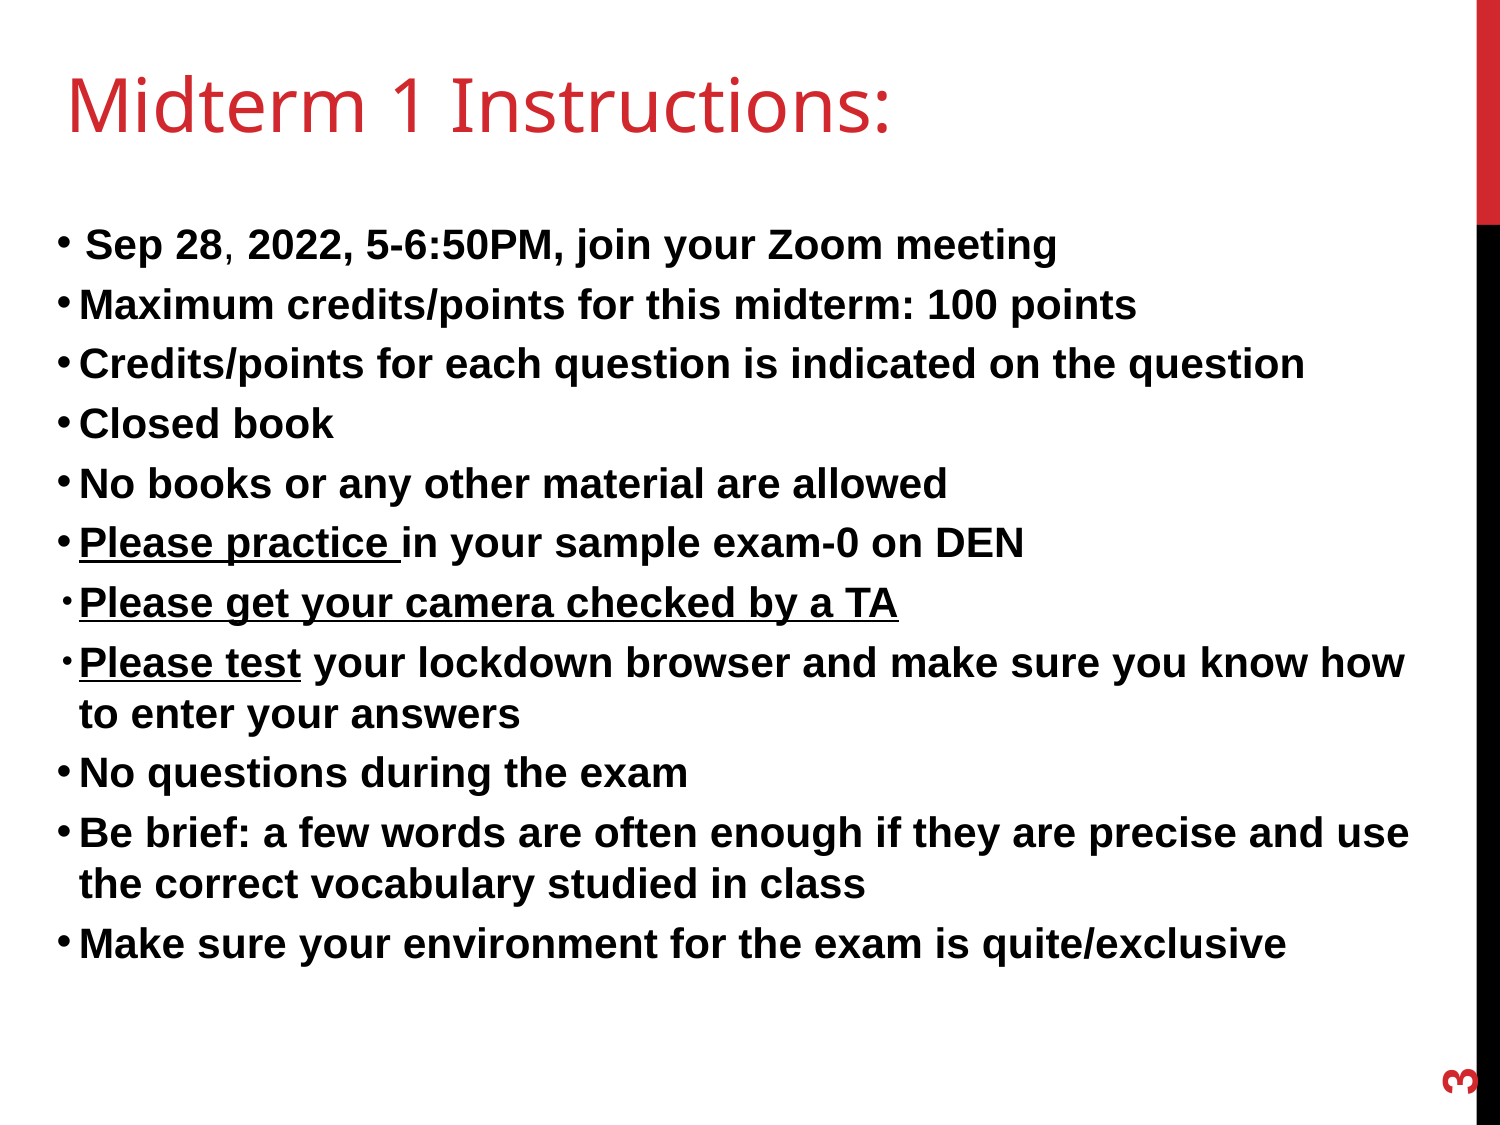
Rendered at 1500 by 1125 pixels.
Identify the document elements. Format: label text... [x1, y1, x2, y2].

title Midterm 1 Instructions: [57, 0, 1333, 149]
slide_number ‹#› [1123, 1058, 1500, 1104]
list Sep 28, 2022, 5-6:50PM, join your Zoom meeting Maximum credits/points for this midterm: 100 points Credits/points for each question is indicated on the question Closed book No books or any other material are allowed Please practice in your sample exam-0 on DEN Please get your camera checked by a TA Please test your lockdown browser and make sure you know how to enter your answers No questions during the exam Be brief: a few words are often enough if they are precise and use the correct vocabulary studied in class Make sure your environment for the exam is quite/exclusive [47, 149, 1453, 976]
